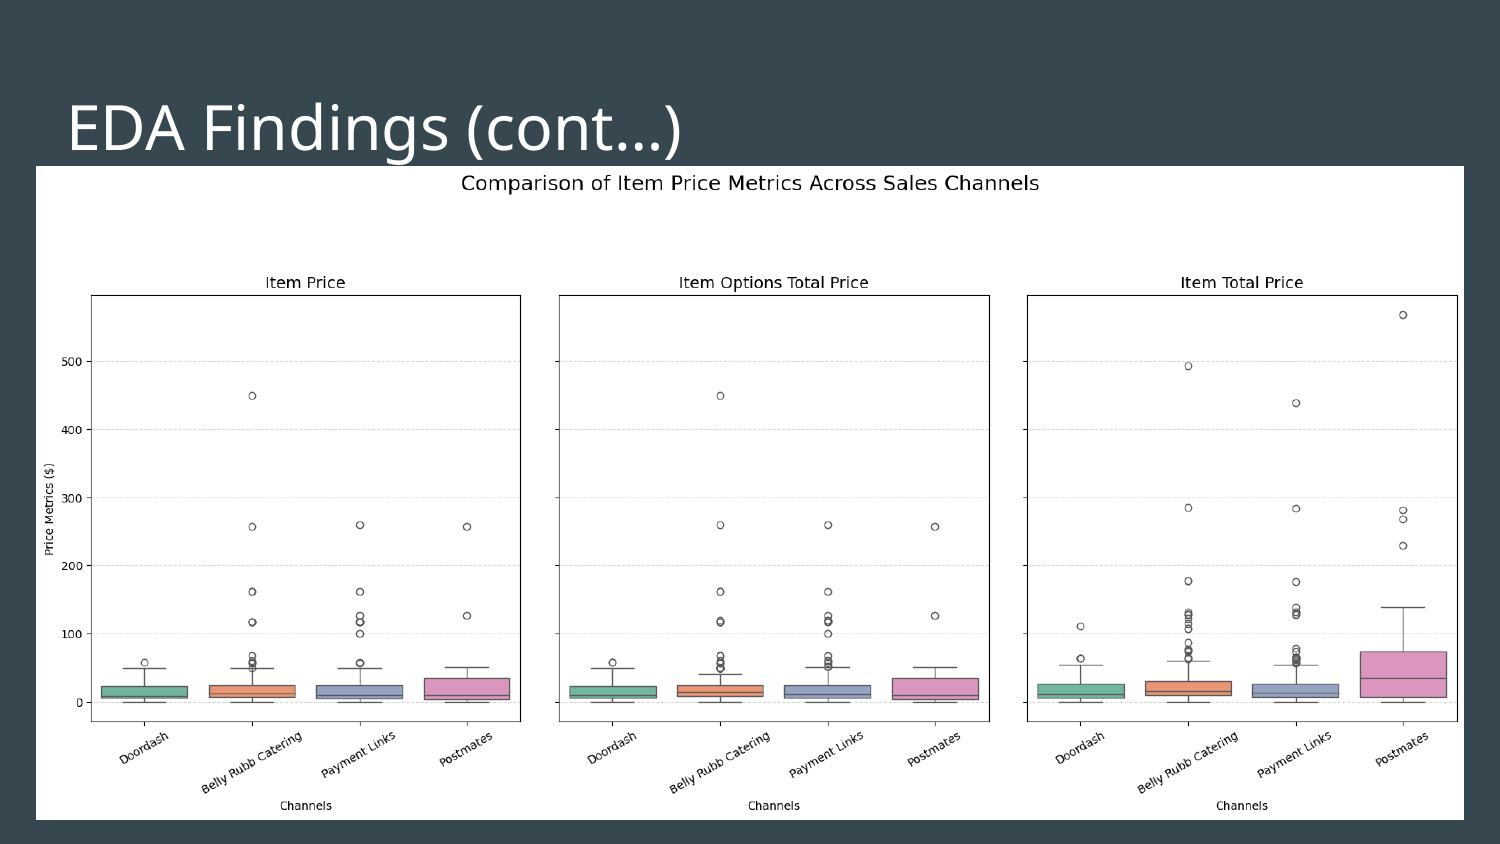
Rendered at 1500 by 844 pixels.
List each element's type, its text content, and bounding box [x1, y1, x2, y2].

title EDA Findings (cont…) [51, 72, 1449, 165]
picture [35, 166, 1464, 821]
